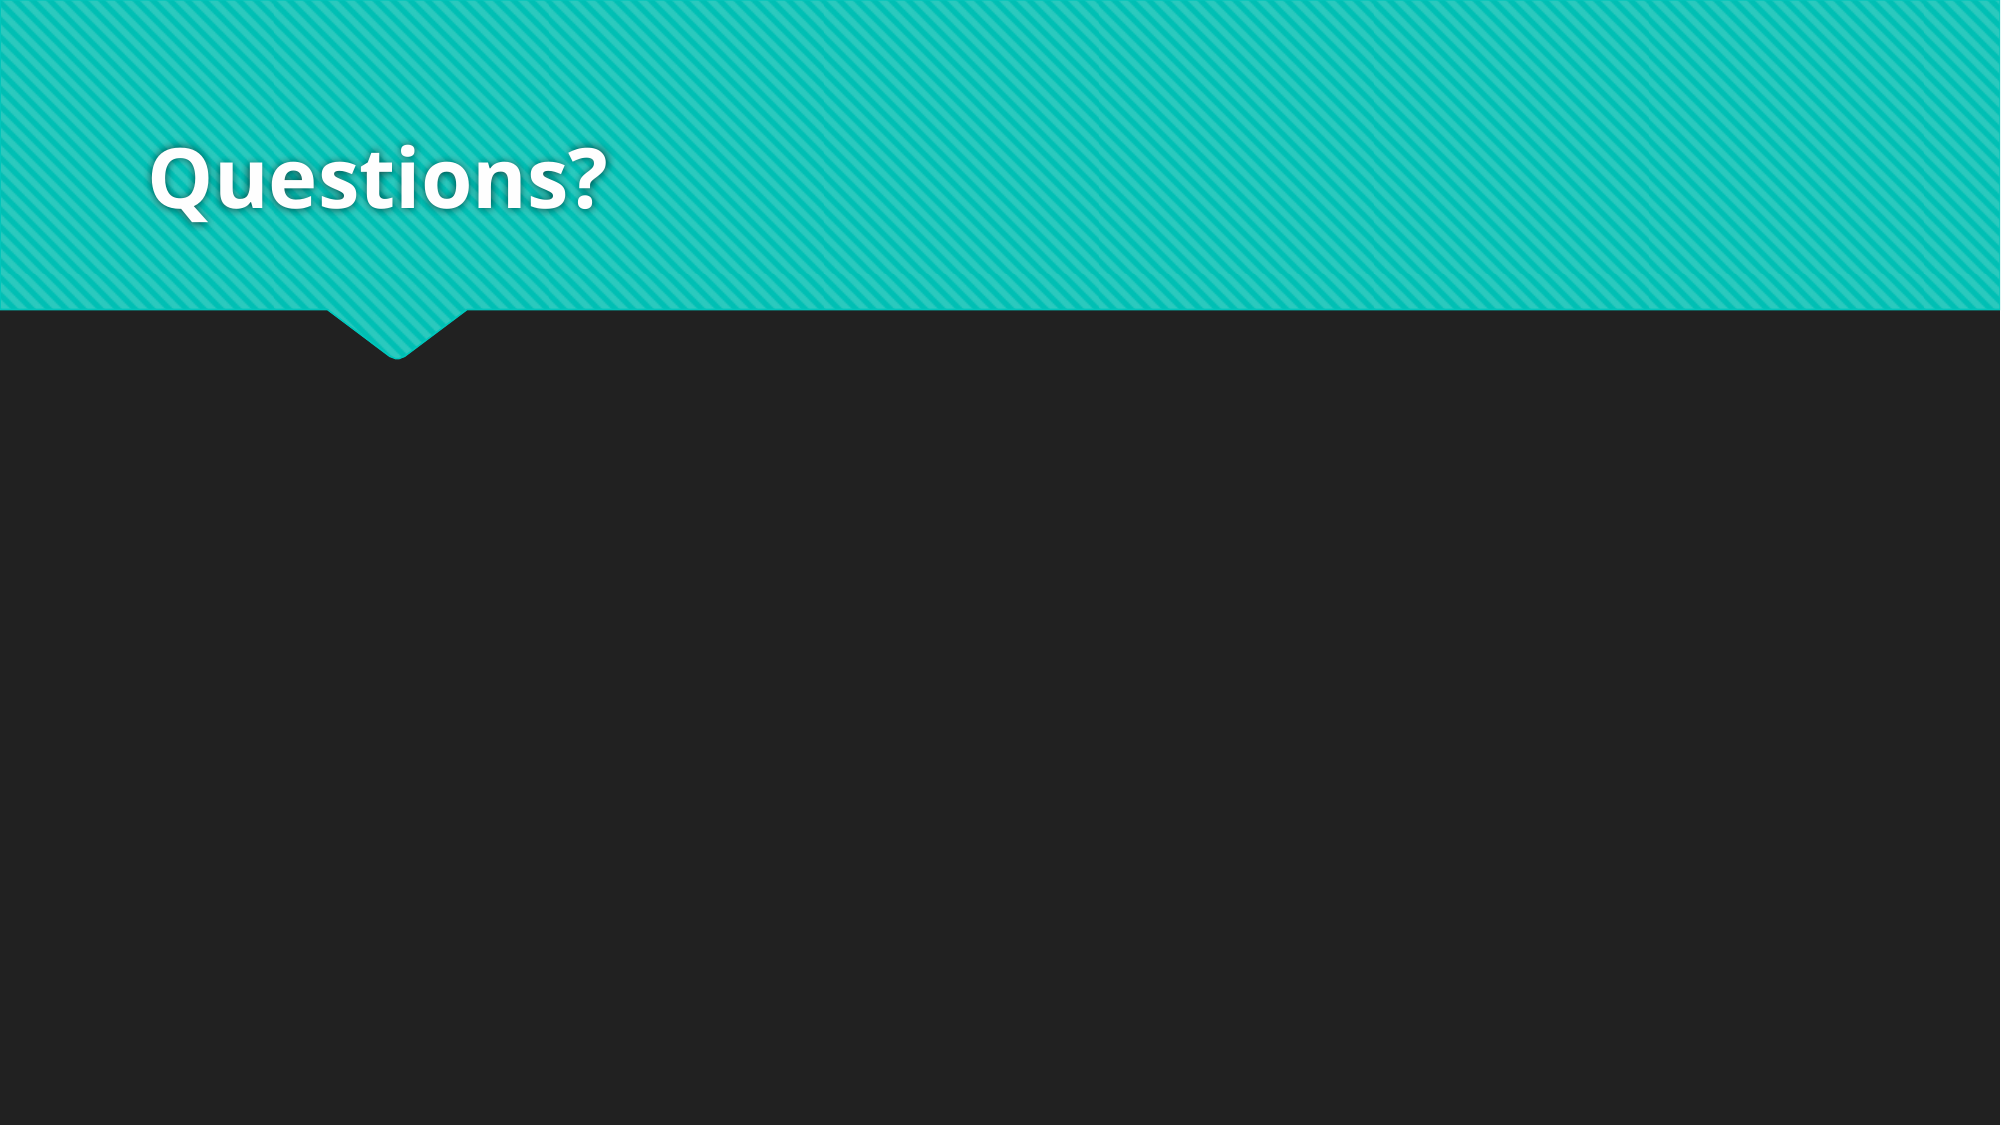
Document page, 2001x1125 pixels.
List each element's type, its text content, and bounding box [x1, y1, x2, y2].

title Questions? [132, 73, 1868, 233]
